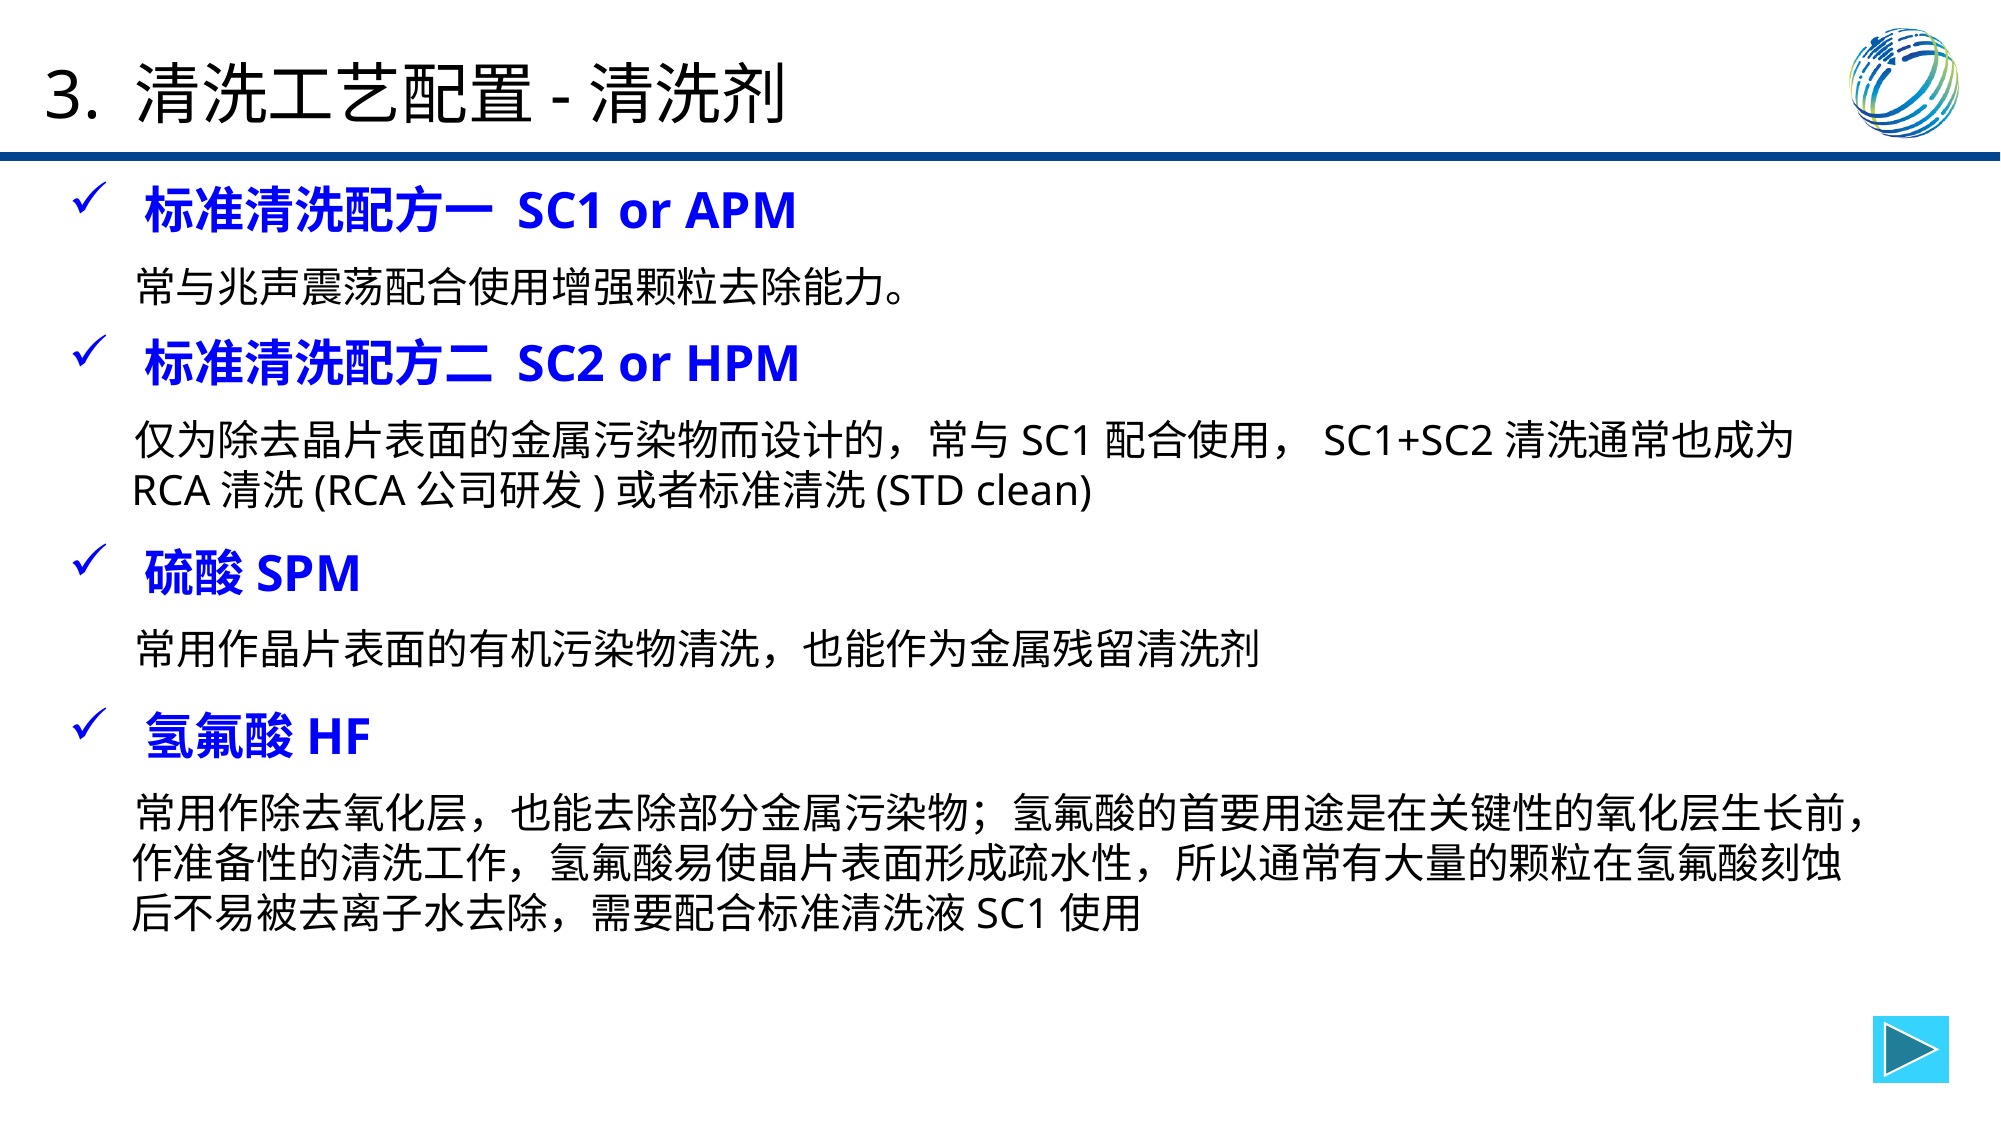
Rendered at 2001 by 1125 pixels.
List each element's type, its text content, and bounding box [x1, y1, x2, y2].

text_box 氢氟酸HF [47, 693, 1718, 775]
text_box [1871, 1014, 1951, 1085]
text_box 仅为除去晶片表面的金属污染物而设计的，常与SC1配合使用，SC1+SC2清洗通常也成为RCA清洗(RCA公司研发)或者标准清洗(STD clean) [29, 403, 1891, 555]
text_box 硫酸SPM [47, 530, 1795, 611]
picture [1845, 24, 1963, 142]
text_box 标准清洗配方二 SC2 or HPM [47, 320, 2000, 403]
text_box 常与兆声震荡配合使用增强颗粒去除能力。 [29, 250, 1757, 356]
text_box 常用作除去氧化层，也能去除部分金属污染物；氢氟酸的首要用途是在关键性的氧化层生长前，作准备性的清洗工作，氢氟酸易使晶片表面形成疏水性，所以通常有大量的颗粒在氢氟酸刻蚀后不易被去离子水去除，需要配合标准清洗液SC1使用 [29, 775, 1878, 1070]
text_box 常用作晶片表面的有机污染物清洗，也能作为金属残留清洗剂 [29, 611, 1878, 732]
text_box 标准清洗配方一 SC1 or APM [47, 168, 2000, 250]
text_box 3. 清洗工艺配置-清洗剂 [29, 48, 1950, 147]
